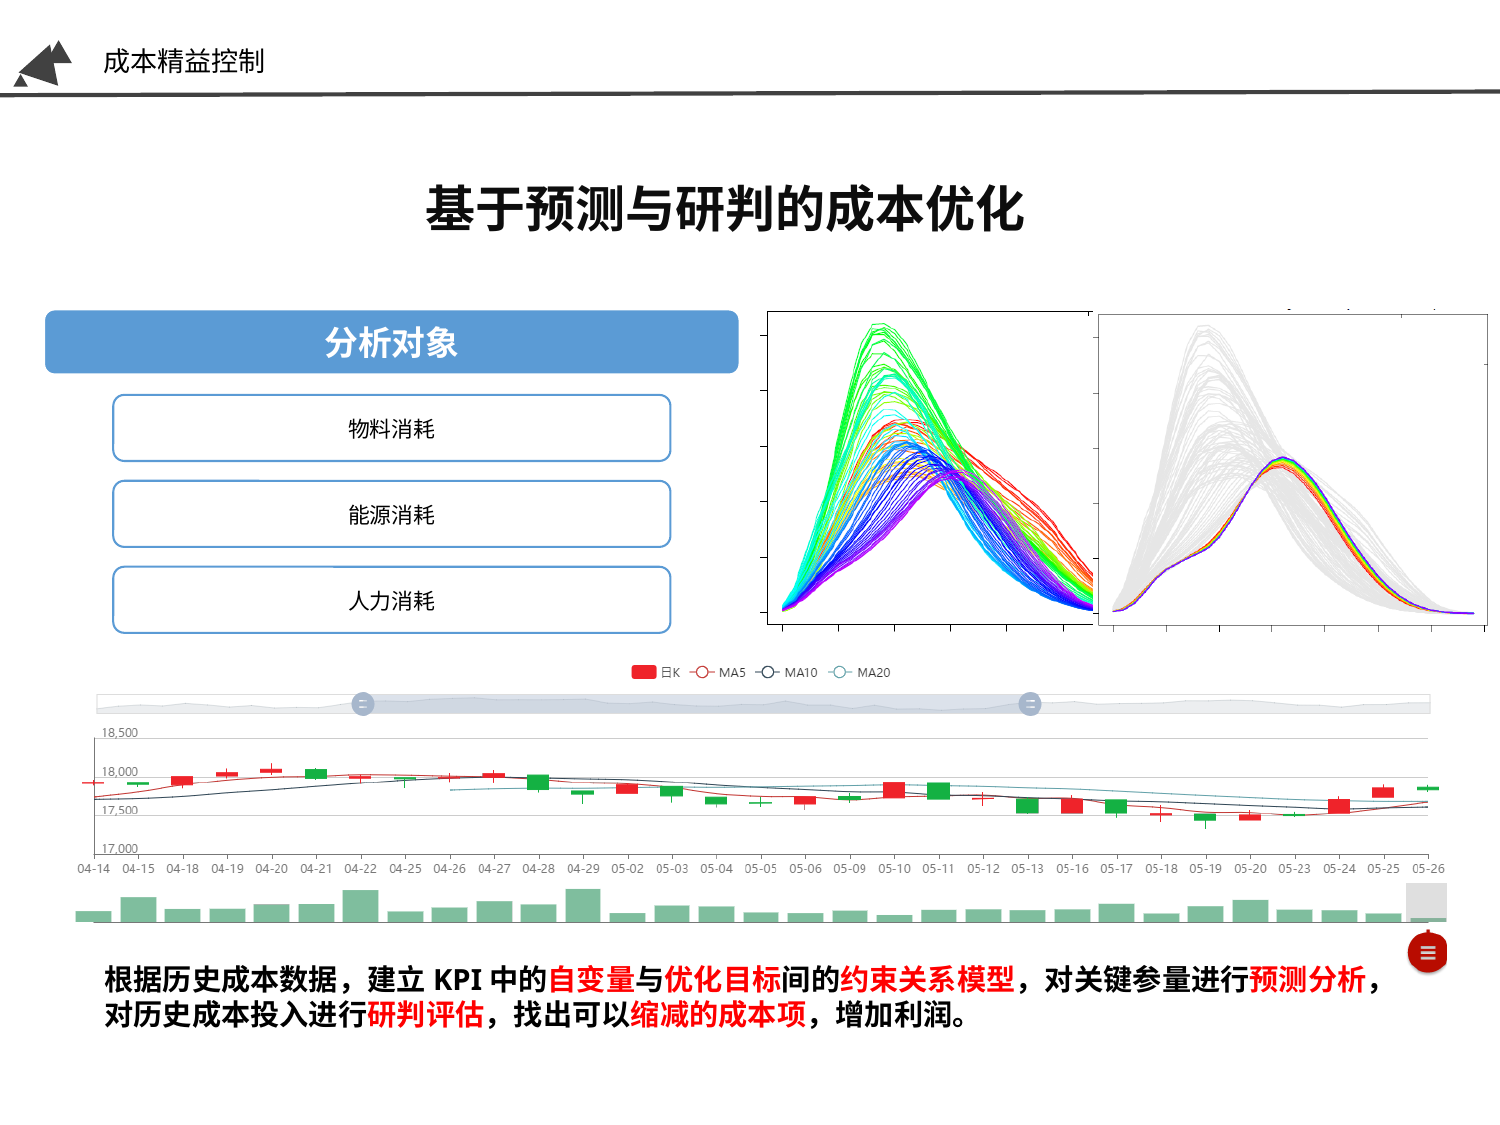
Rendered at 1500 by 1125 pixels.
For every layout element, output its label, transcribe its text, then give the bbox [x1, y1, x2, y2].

title 成本精益控制 [88, 31, 1397, 96]
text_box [1093, 309, 1498, 633]
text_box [0, 308, 828, 633]
picture [74, 632, 1447, 1125]
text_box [760, 308, 1188, 632]
text_box 基于预测与研判的成本优化 [410, 169, 1066, 245]
